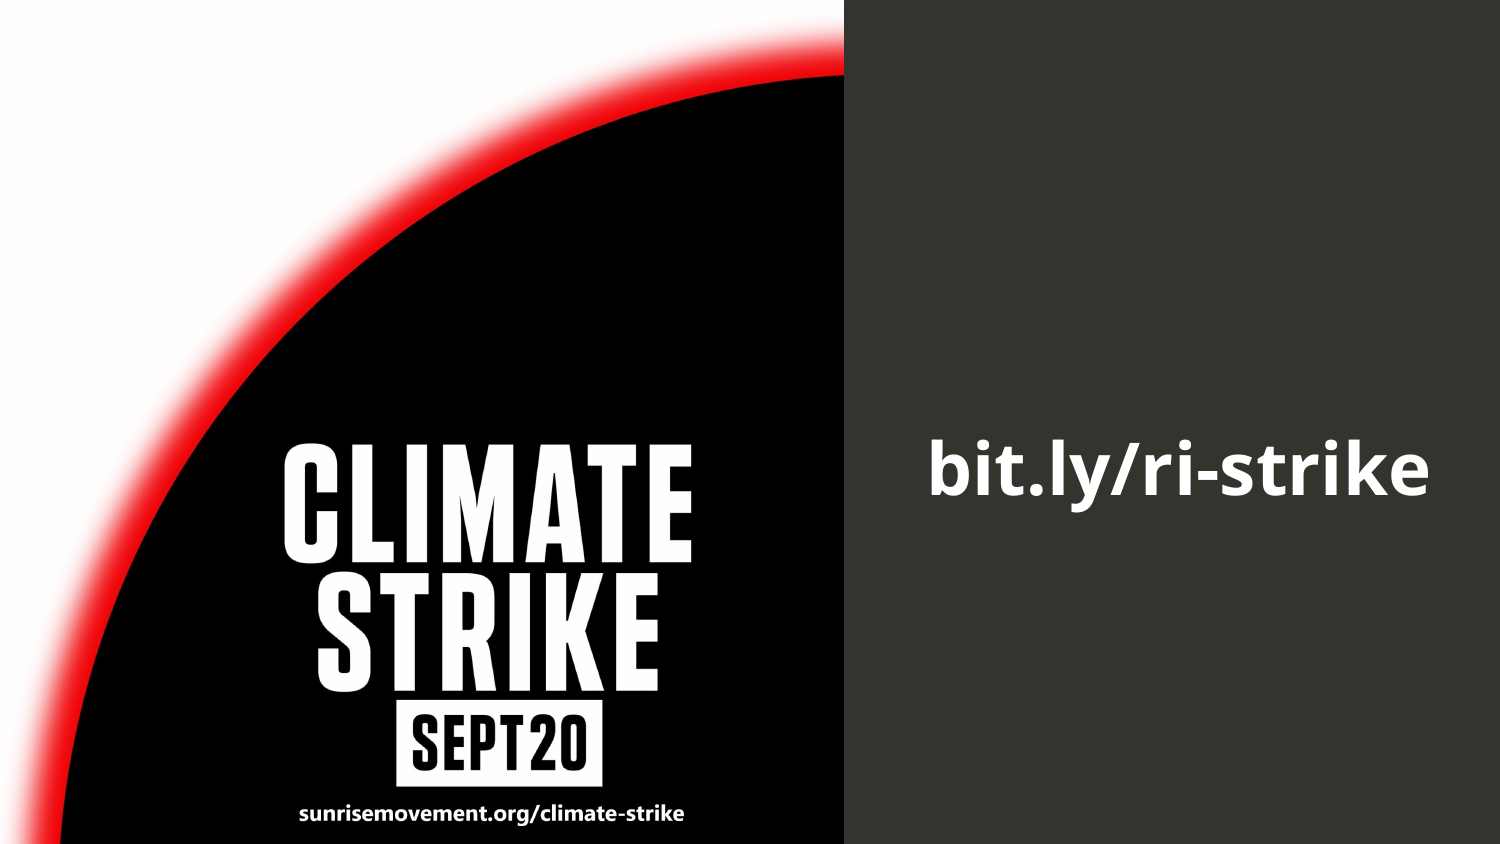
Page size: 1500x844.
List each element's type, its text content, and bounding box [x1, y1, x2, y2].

title bit.ly/ri-strike [905, 365, 1453, 578]
picture [0, 0, 844, 844]
